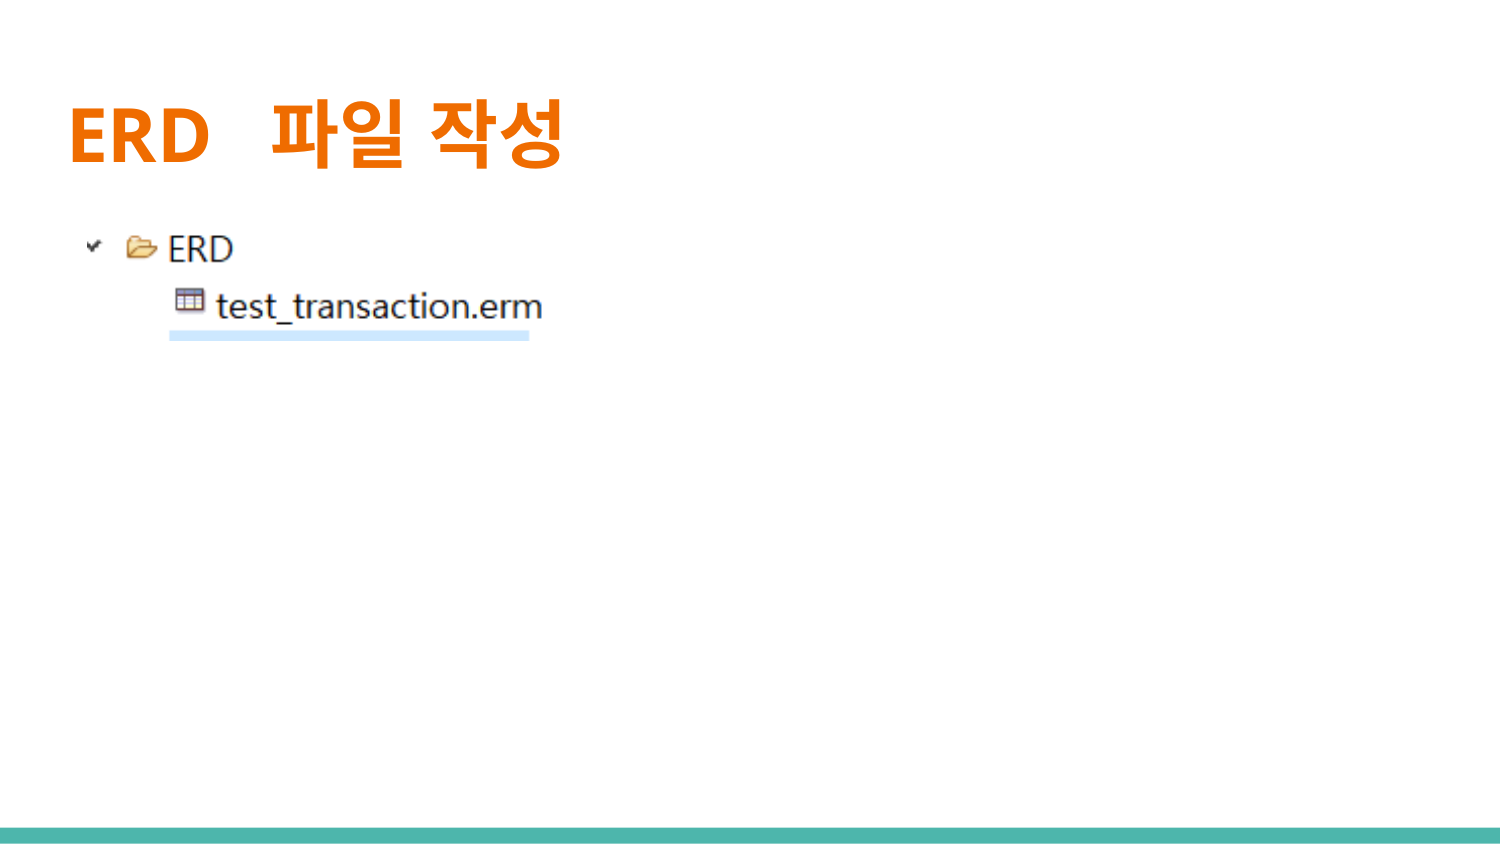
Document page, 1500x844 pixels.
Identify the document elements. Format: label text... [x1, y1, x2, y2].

picture [87, 213, 562, 342]
title ERD 파일 작성 [51, 72, 1449, 189]
